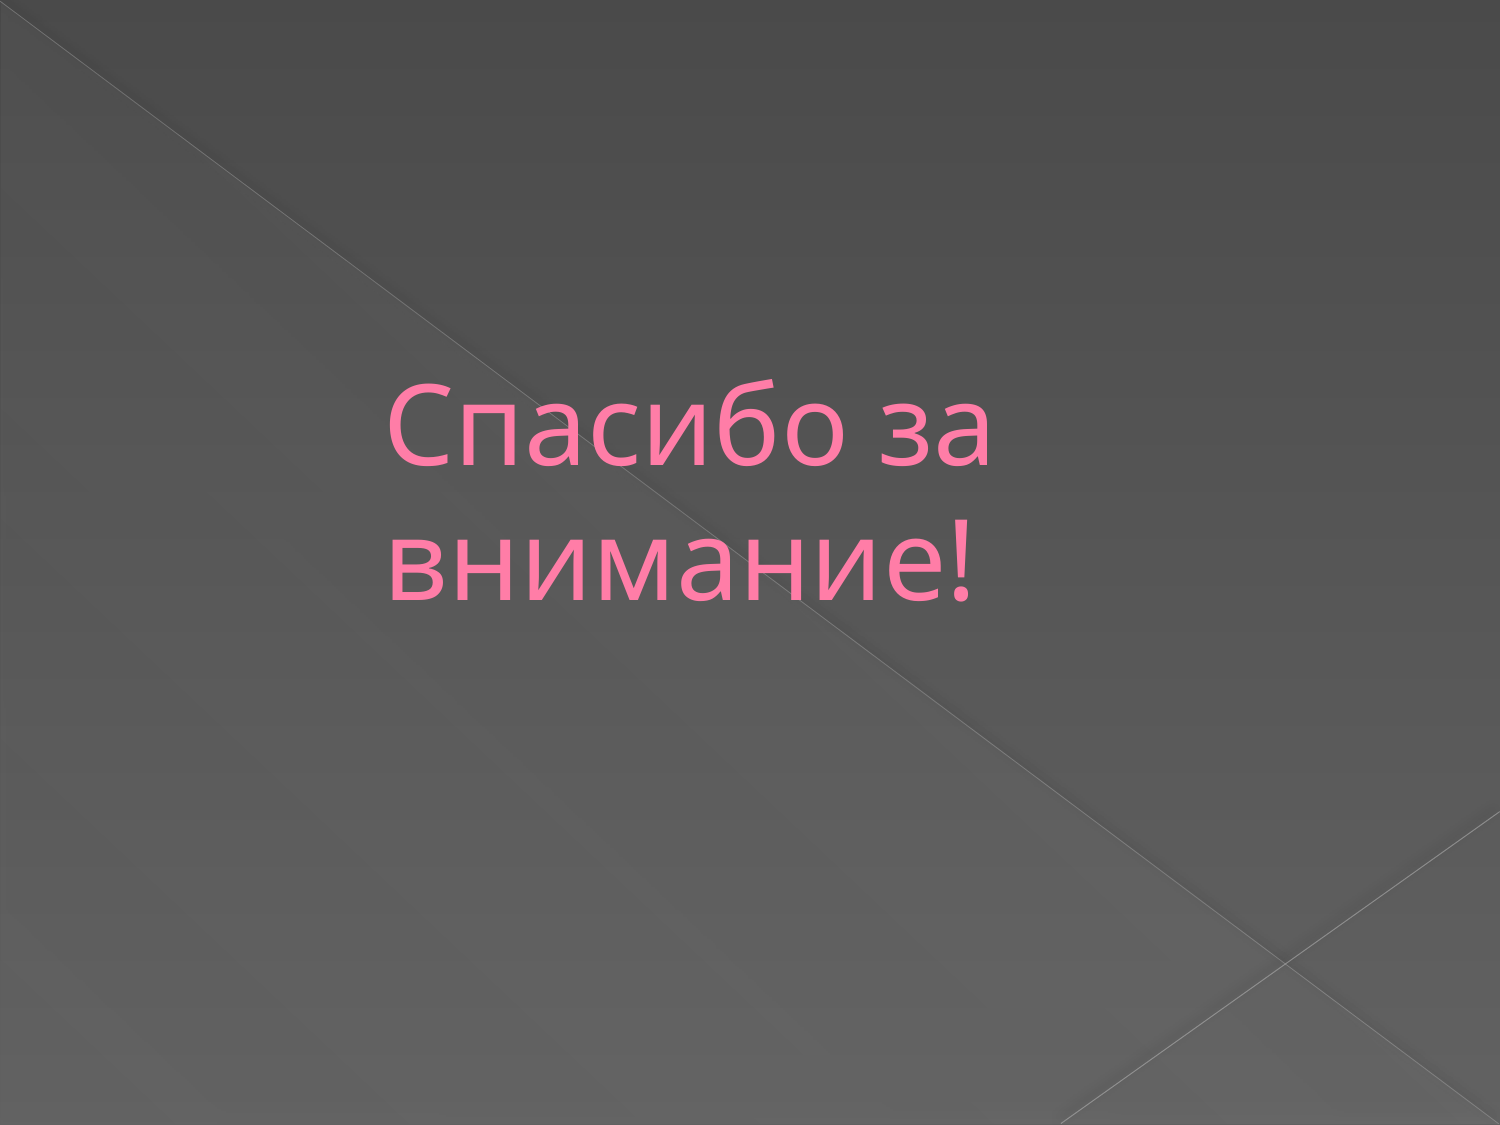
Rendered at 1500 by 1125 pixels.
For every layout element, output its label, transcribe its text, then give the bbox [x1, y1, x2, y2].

title Спасибо за внимание! [289, 373, 1211, 603]
